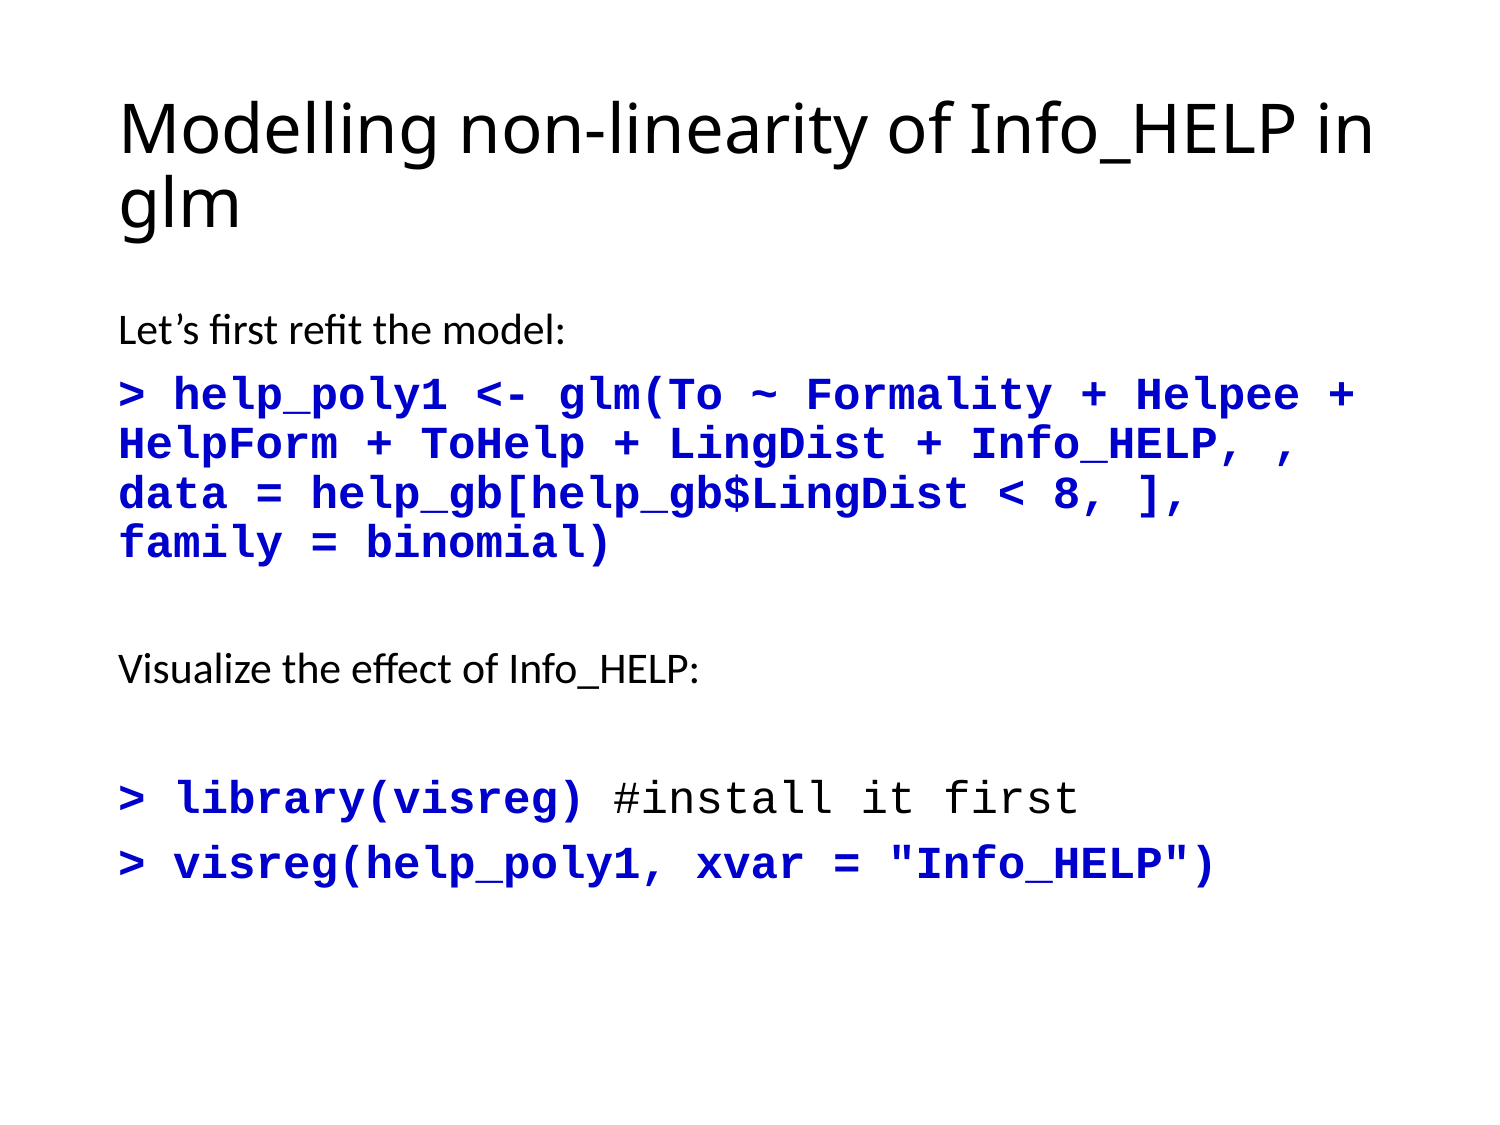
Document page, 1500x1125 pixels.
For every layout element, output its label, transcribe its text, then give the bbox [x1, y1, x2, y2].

title Modelling non-linearity of Info_HELP in glm [103, 59, 1397, 278]
list Let’s first refit the model: > help_poly1 <- glm(To ~ Formality + Helpee + HelpForm + ToHelp + LingDist + Info_HELP, , data = help_gb[help_gb$LingDist < 8, ], family = binomial) Visualize the effect of Info_HELP: > library(visreg) #install it first > visreg(help_poly1, xvar = "Info_HELP") [103, 299, 1397, 1014]
